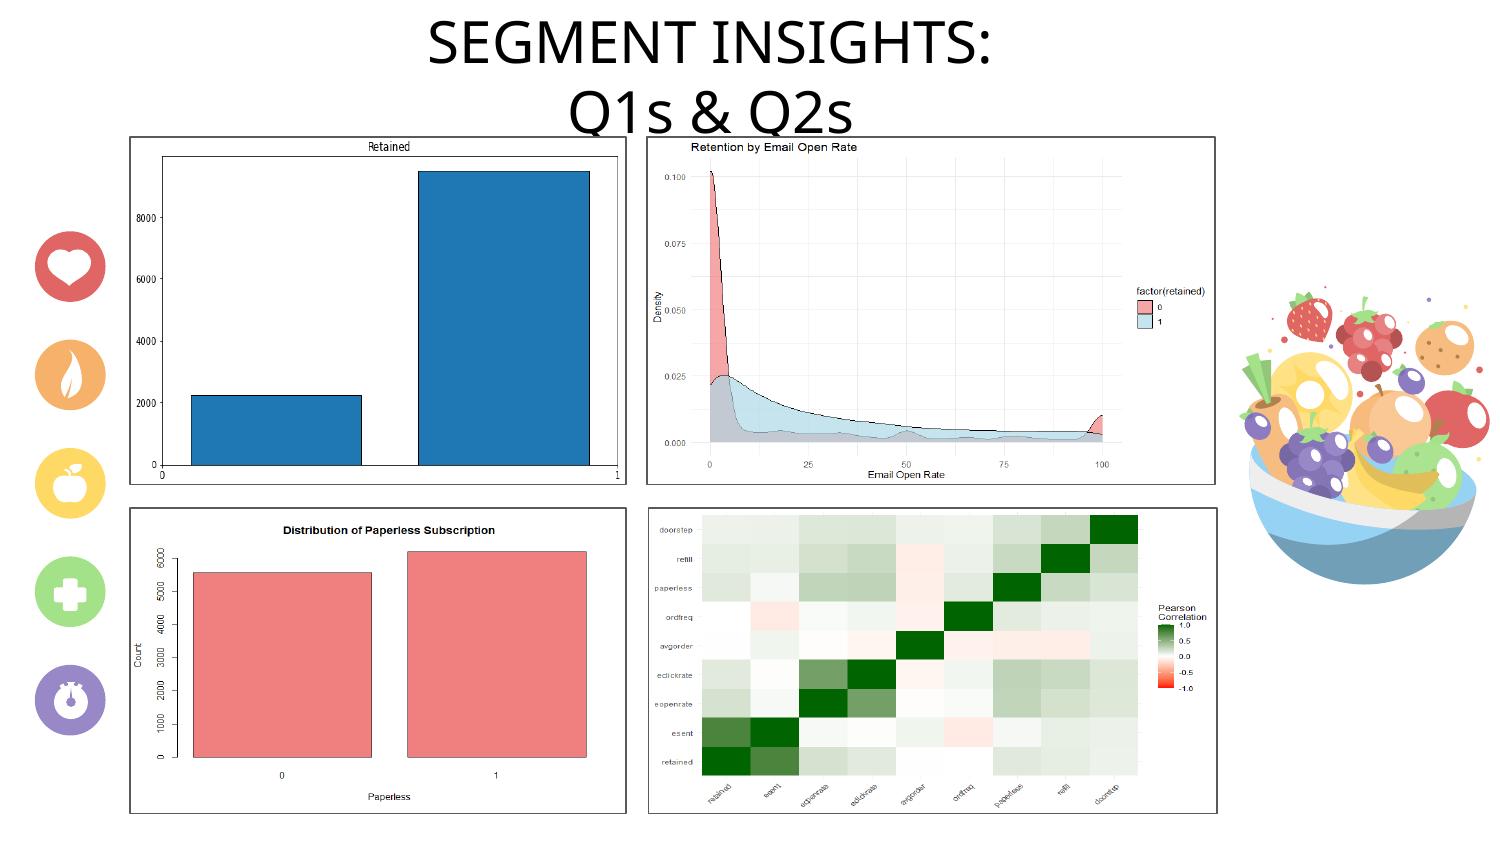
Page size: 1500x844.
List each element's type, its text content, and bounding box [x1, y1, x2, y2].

title SEGMENT INSIGHTS: Q1s & Q2s [356, 35, 1066, 115]
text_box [1238, 285, 1494, 585]
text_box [34, 230, 106, 303]
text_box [32, 339, 109, 411]
picture [130, 508, 626, 814]
picture [647, 137, 1215, 484]
picture [130, 137, 626, 484]
picture [649, 508, 1217, 814]
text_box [32, 447, 109, 519]
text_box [34, 556, 106, 628]
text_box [34, 664, 106, 736]
